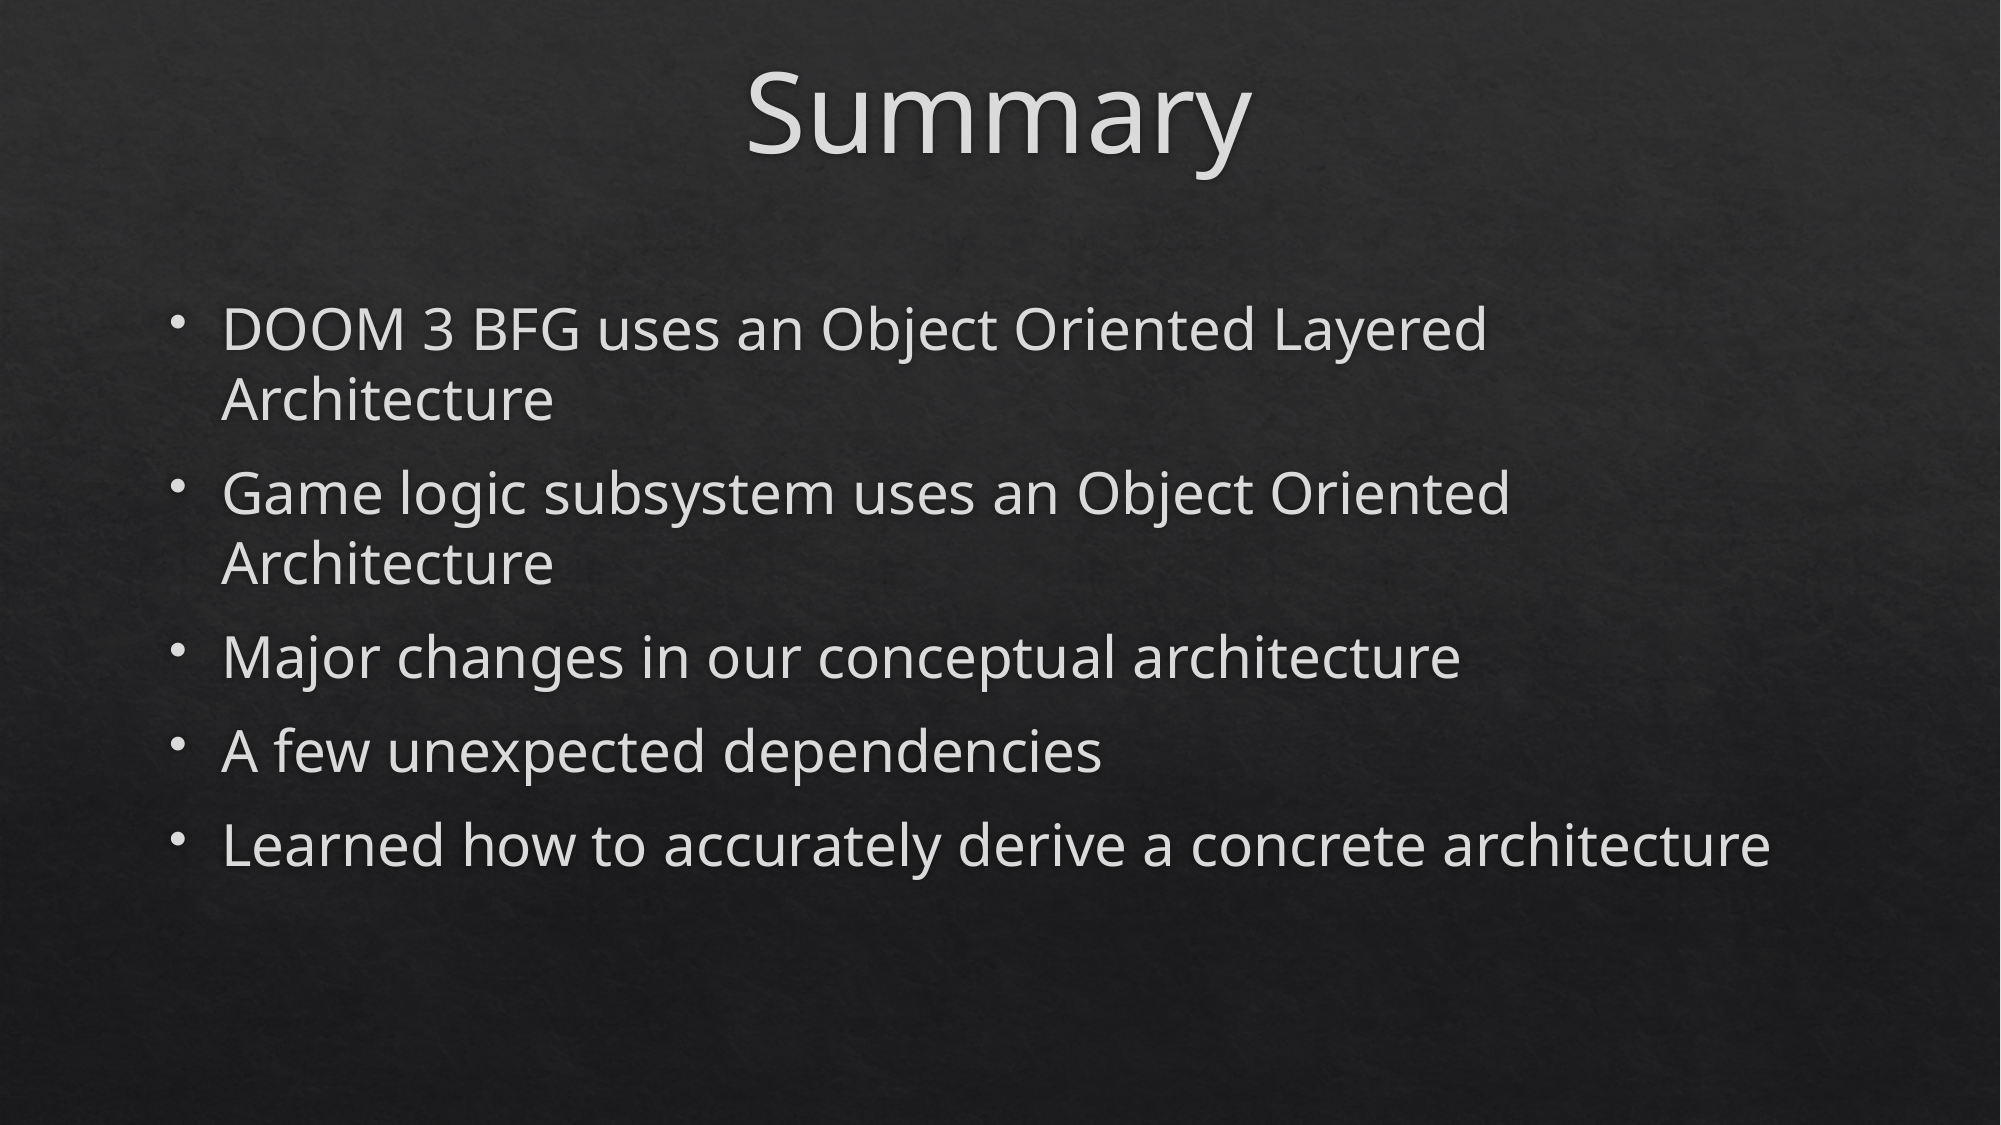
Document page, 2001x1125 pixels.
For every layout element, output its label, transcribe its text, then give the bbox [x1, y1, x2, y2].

list DOOM 3 BFG uses an Object Oriented Layered Architecture Game logic subsystem uses an Object Oriented Architecture Major changes in our conceptual architecture A few unexpected dependencies Learned how to accurately derive a concrete architecture [149, 284, 1849, 950]
title Summary [149, 29, 1849, 189]
